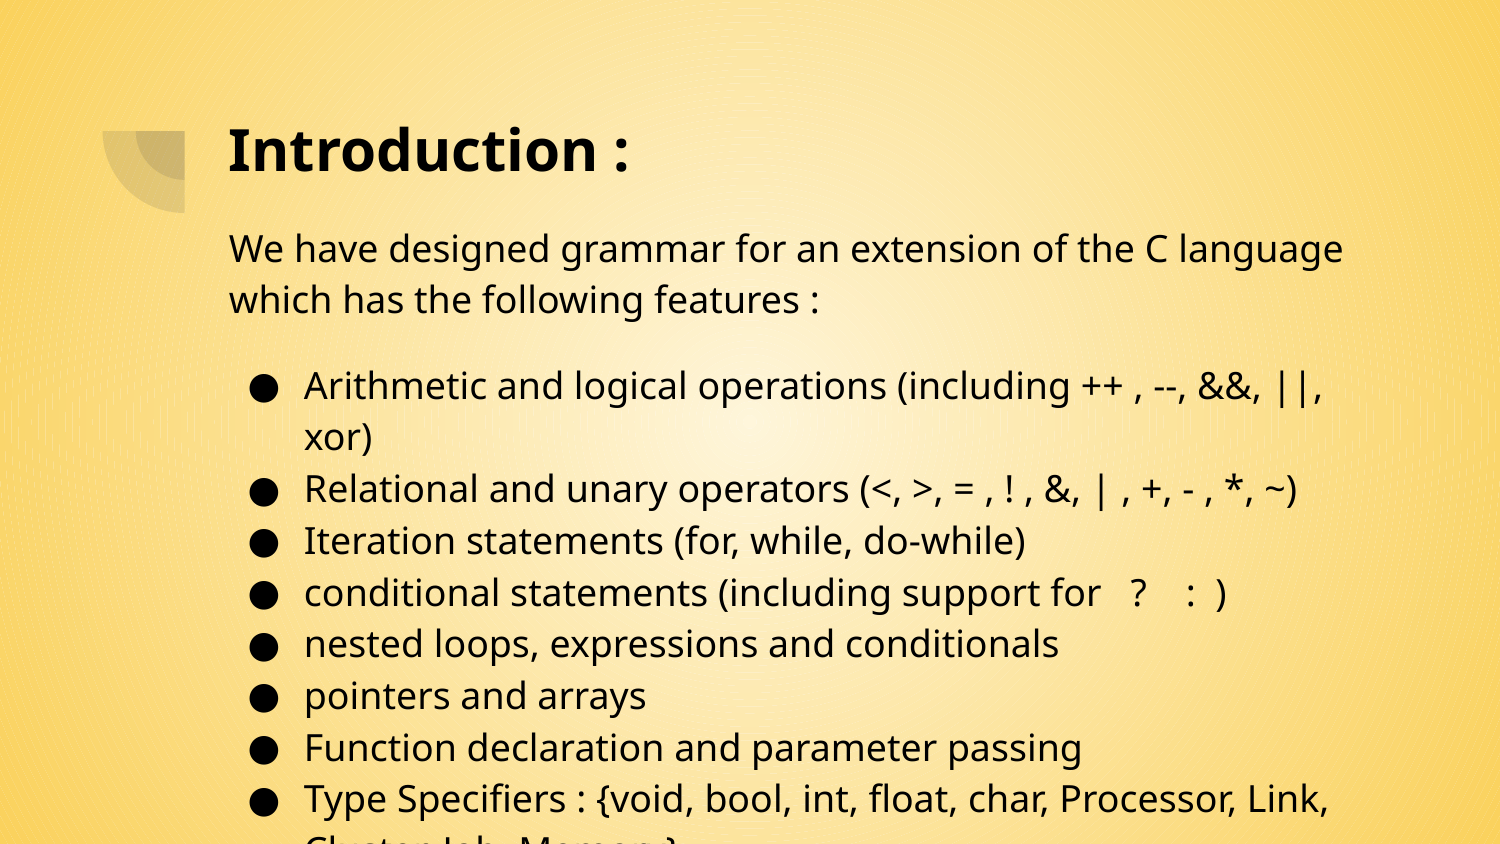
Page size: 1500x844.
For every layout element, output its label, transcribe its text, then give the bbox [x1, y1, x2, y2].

title Introduction : [213, 98, 1368, 204]
list We have designed grammar for an extension of the C language which has the following features : Arithmetic and logical operations (including ++ , --, &&, ||, xor) Relational and unary operators (<, >, = , ! , &, | , +, - , *, ~) Iteration statements (for, while, do-while) conditional statements (including support for ? : ) nested loops, expressions and conditionals pointers and arrays Function declaration and parameter passing Type Specifiers : {void, bool, int, float, char, Processor, Link, Cluster, Job, Memory} [213, 204, 1368, 807]
